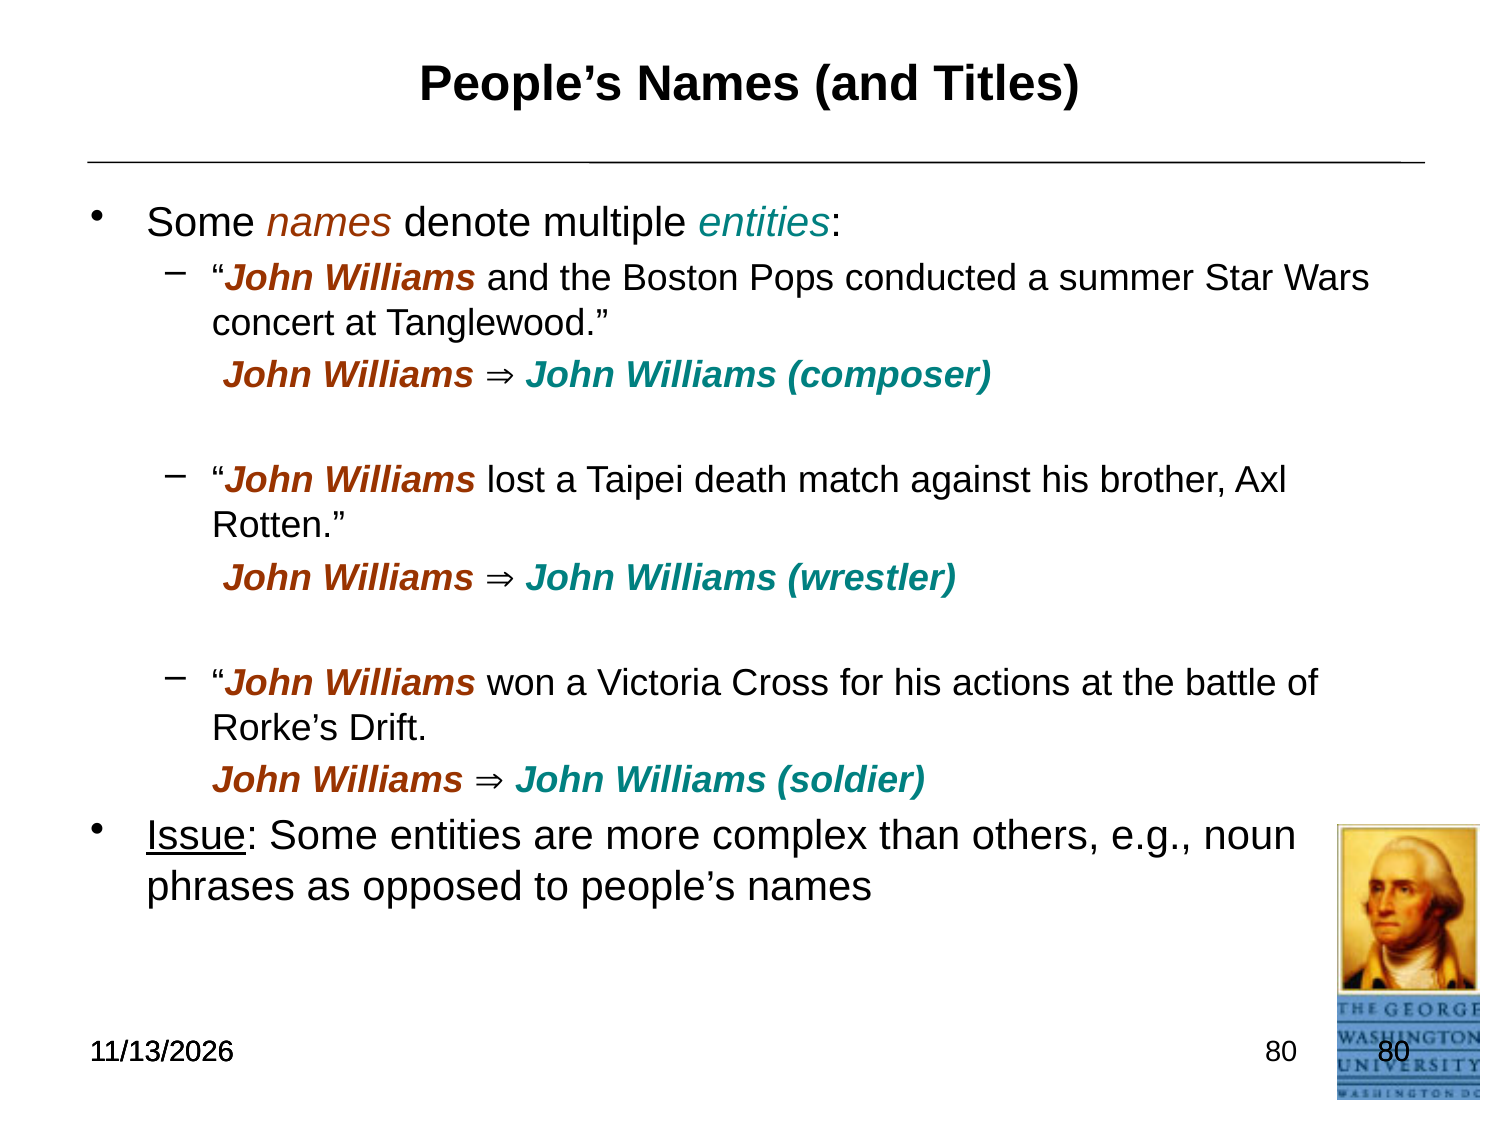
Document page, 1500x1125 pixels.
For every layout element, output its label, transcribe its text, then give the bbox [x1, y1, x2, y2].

picture [1337, 824, 1480, 1100]
title People’s Names (and Titles) [75, 21, 1425, 140]
text_box 7/11/2021 [75, 1024, 425, 1103]
list Some names denote multiple entities: “John Williams and the Boston Pops conducted a summer Star Wars concert at Tanglewood.” John Williams  John Williams (composer) “John Williams lost a Taipei death match against his brother, Axl Rotten.” John Williams  John Williams (wrestler) “John Williams won a Victoria Cross for his actions at the battle of Rorke’s Drift. John Williams  John Williams (soldier) Issue: Some entities are more complex than others, e.g., noun phrases as opposed to people’s names [75, 187, 1425, 1018]
text_box 80 [1074, 1024, 1425, 1103]
